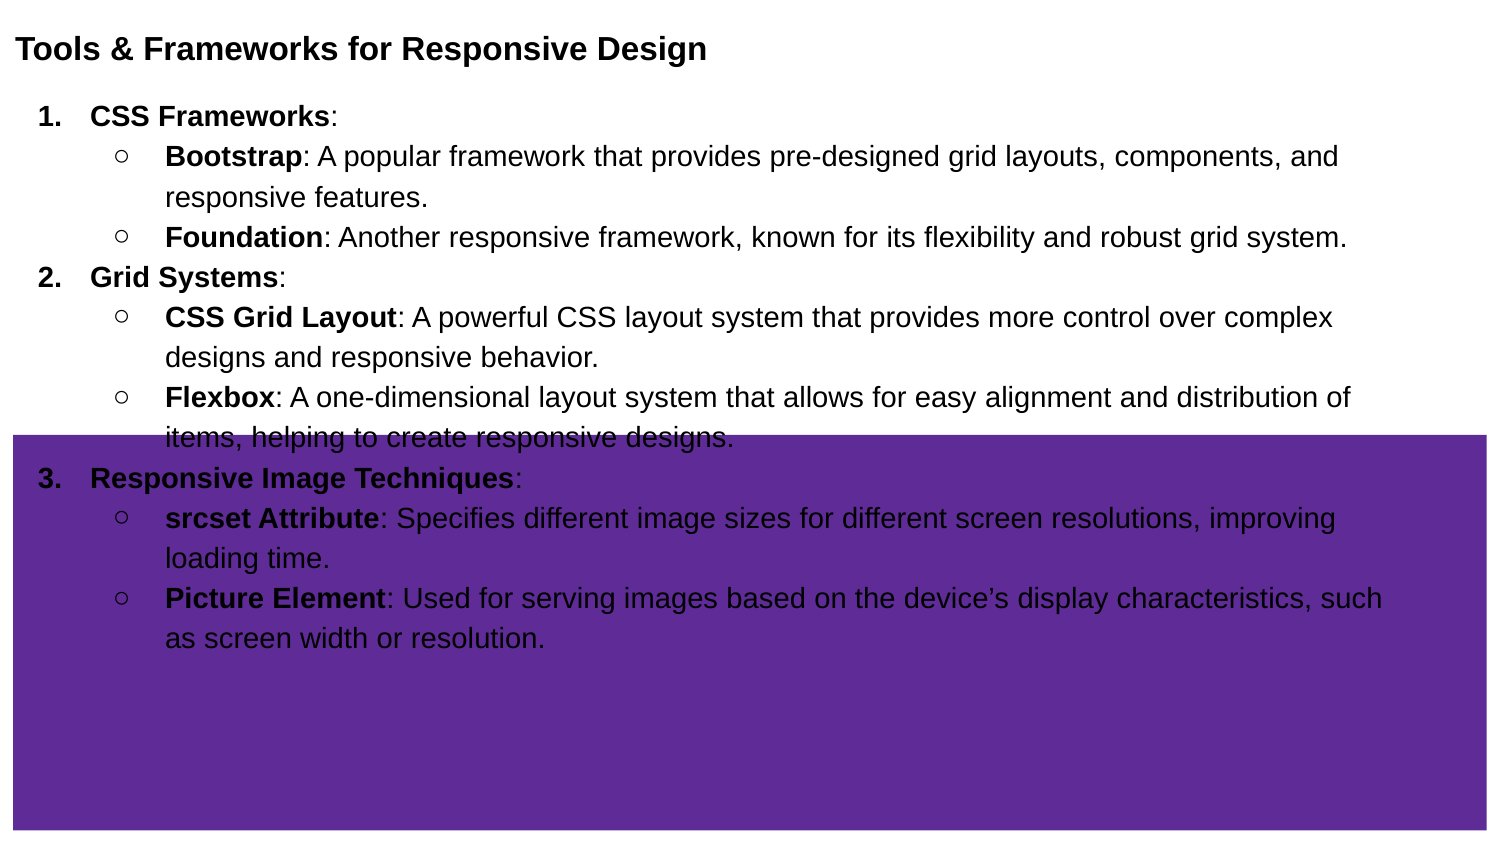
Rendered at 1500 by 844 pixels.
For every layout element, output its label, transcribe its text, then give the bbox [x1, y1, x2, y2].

subtitle Tools & Frameworks for Responsive Design CSS Frameworks: Bootstrap: A popular framework that provides pre-designed grid layouts, components, and responsive features. Foundation: Another responsive framework, known for its flexibility and robust grid system. Grid Systems: CSS Grid Layout: A powerful CSS layout system that provides more control over complex designs and responsive behavior. Flexbox: A one-dimensional layout system that allows for easy alignment and distribution of items, helping to create responsive designs. Responsive Image Techniques: srcset Attribute: Specifies different image sizes for different screen resolutions, improving loading time. Picture Element: Used for serving images based on the device’s display characteristics, such as screen width or resolution. [0, 6, 1423, 730]
